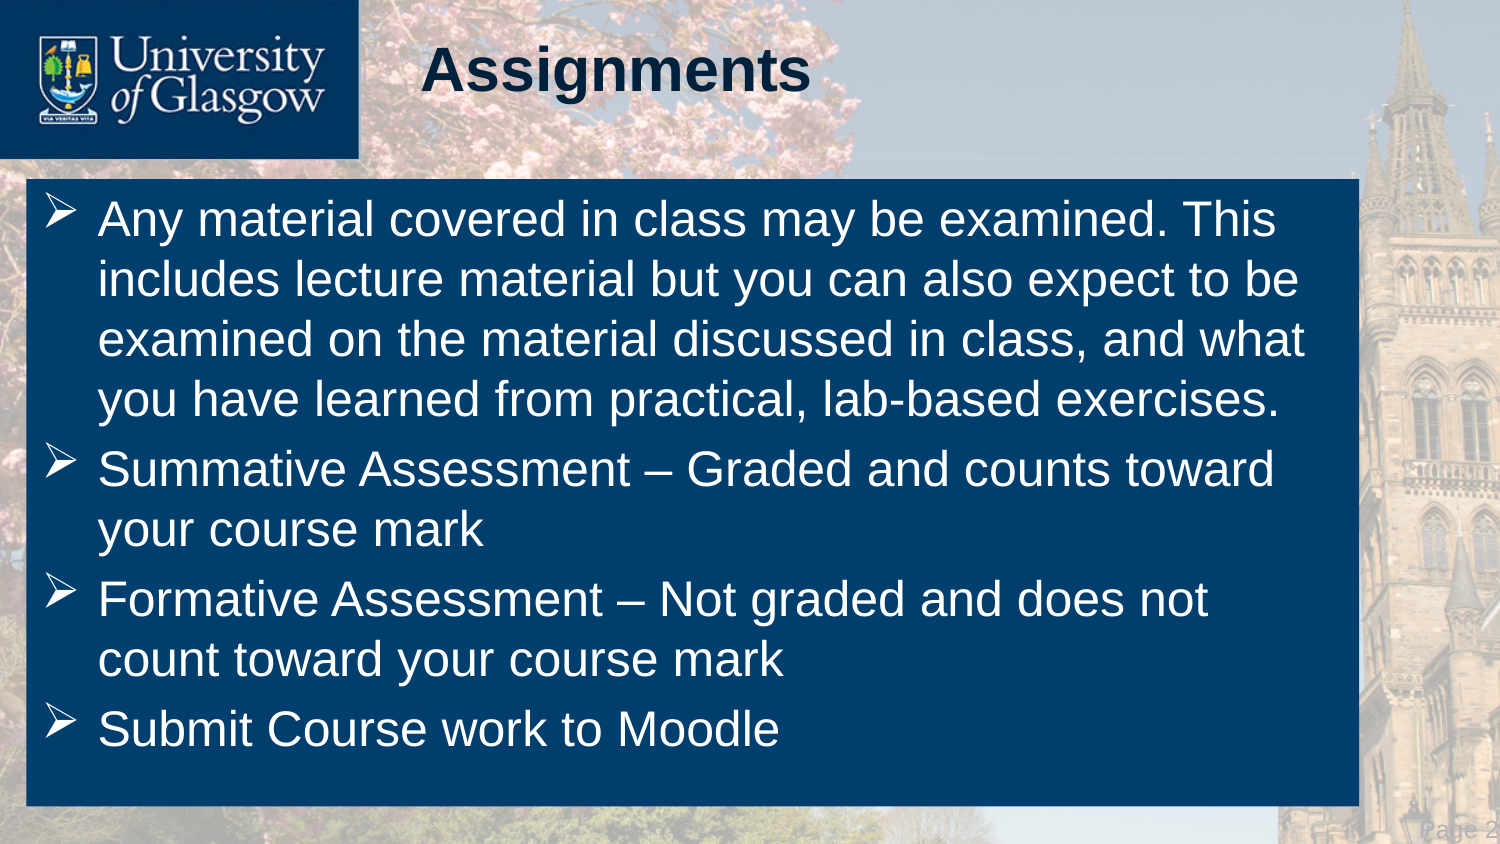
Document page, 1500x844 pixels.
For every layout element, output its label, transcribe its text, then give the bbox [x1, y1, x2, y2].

title Assignments [405, 29, 1020, 113]
picture [0, 0, 358, 159]
list Any material covered in class may be examined. This includes lecture material but you can also expect to be examined on the material discussed in class, and what you have learned from practical, lab-based exercises. Summative Assessment – Graded and counts toward your course mark Formative Assessment – Not graded and does not count toward your course mark Submit Course work to Moodle [26, 179, 1360, 807]
slide_number Page 27 [1190, 806, 1500, 844]
